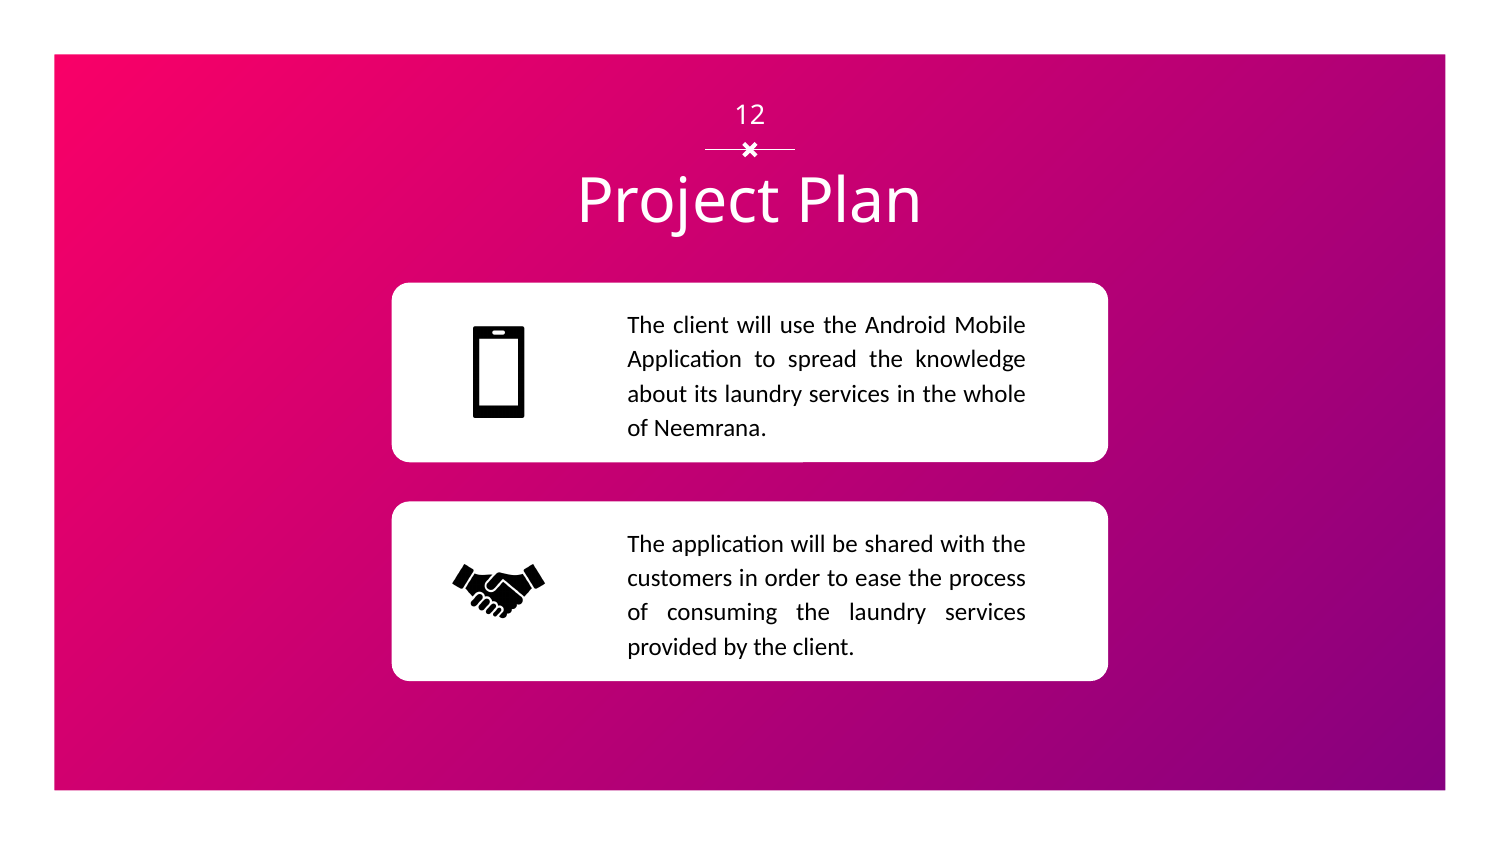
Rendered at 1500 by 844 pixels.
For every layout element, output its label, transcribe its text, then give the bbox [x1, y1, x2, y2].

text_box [391, 282, 1109, 844]
title Project Plan [53, 165, 1447, 230]
slide_number ‹#› [705, 83, 795, 149]
